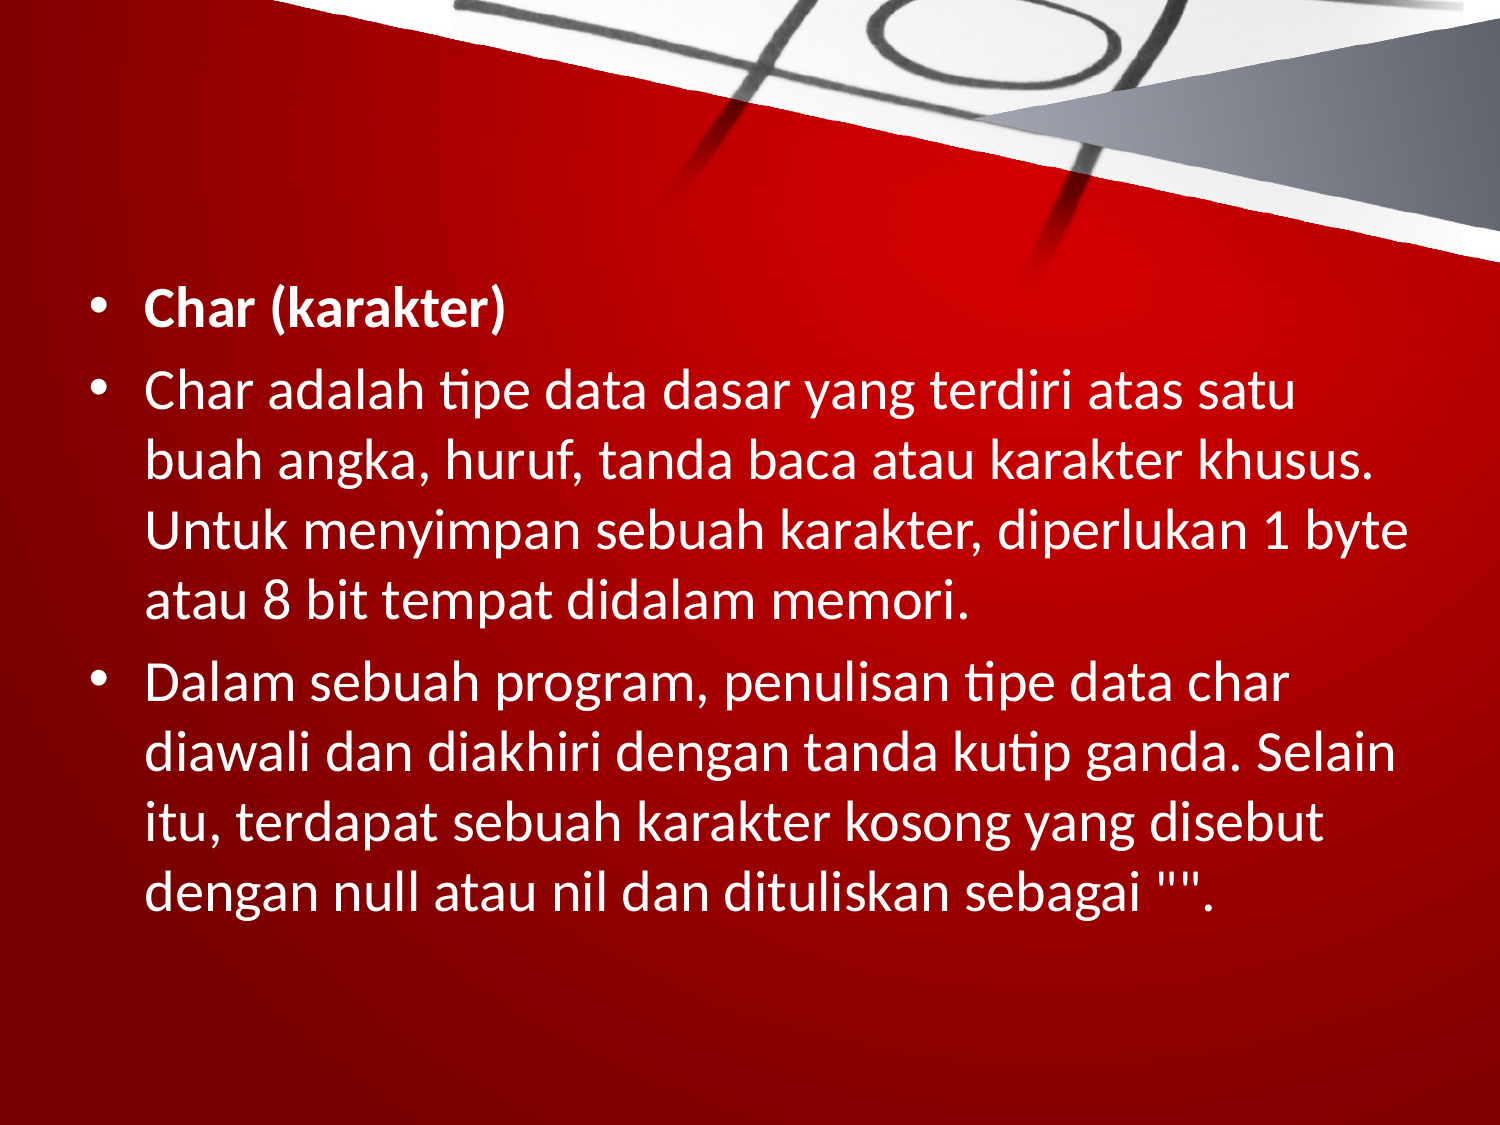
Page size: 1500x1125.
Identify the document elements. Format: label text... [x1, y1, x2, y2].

list Char (karakter) Char adalah tipe data dasar yang terdiri atas satu buah angka, huruf, tanda baca atau karakter khusus. Untuk menyimpan sebuah karakter, diperlukan 1 byte atau 8 bit tempat didalam memori. Dalam sebuah program, penulisan tipe data char diawali dan diakhiri dengan tanda kutip ganda. Selain itu, terdapat sebuah karakter kosong yang disebut dengan null atau nil dan dituliskan sebagai "". [73, 261, 1427, 1011]
picture [0, 0, 1500, 1125]
